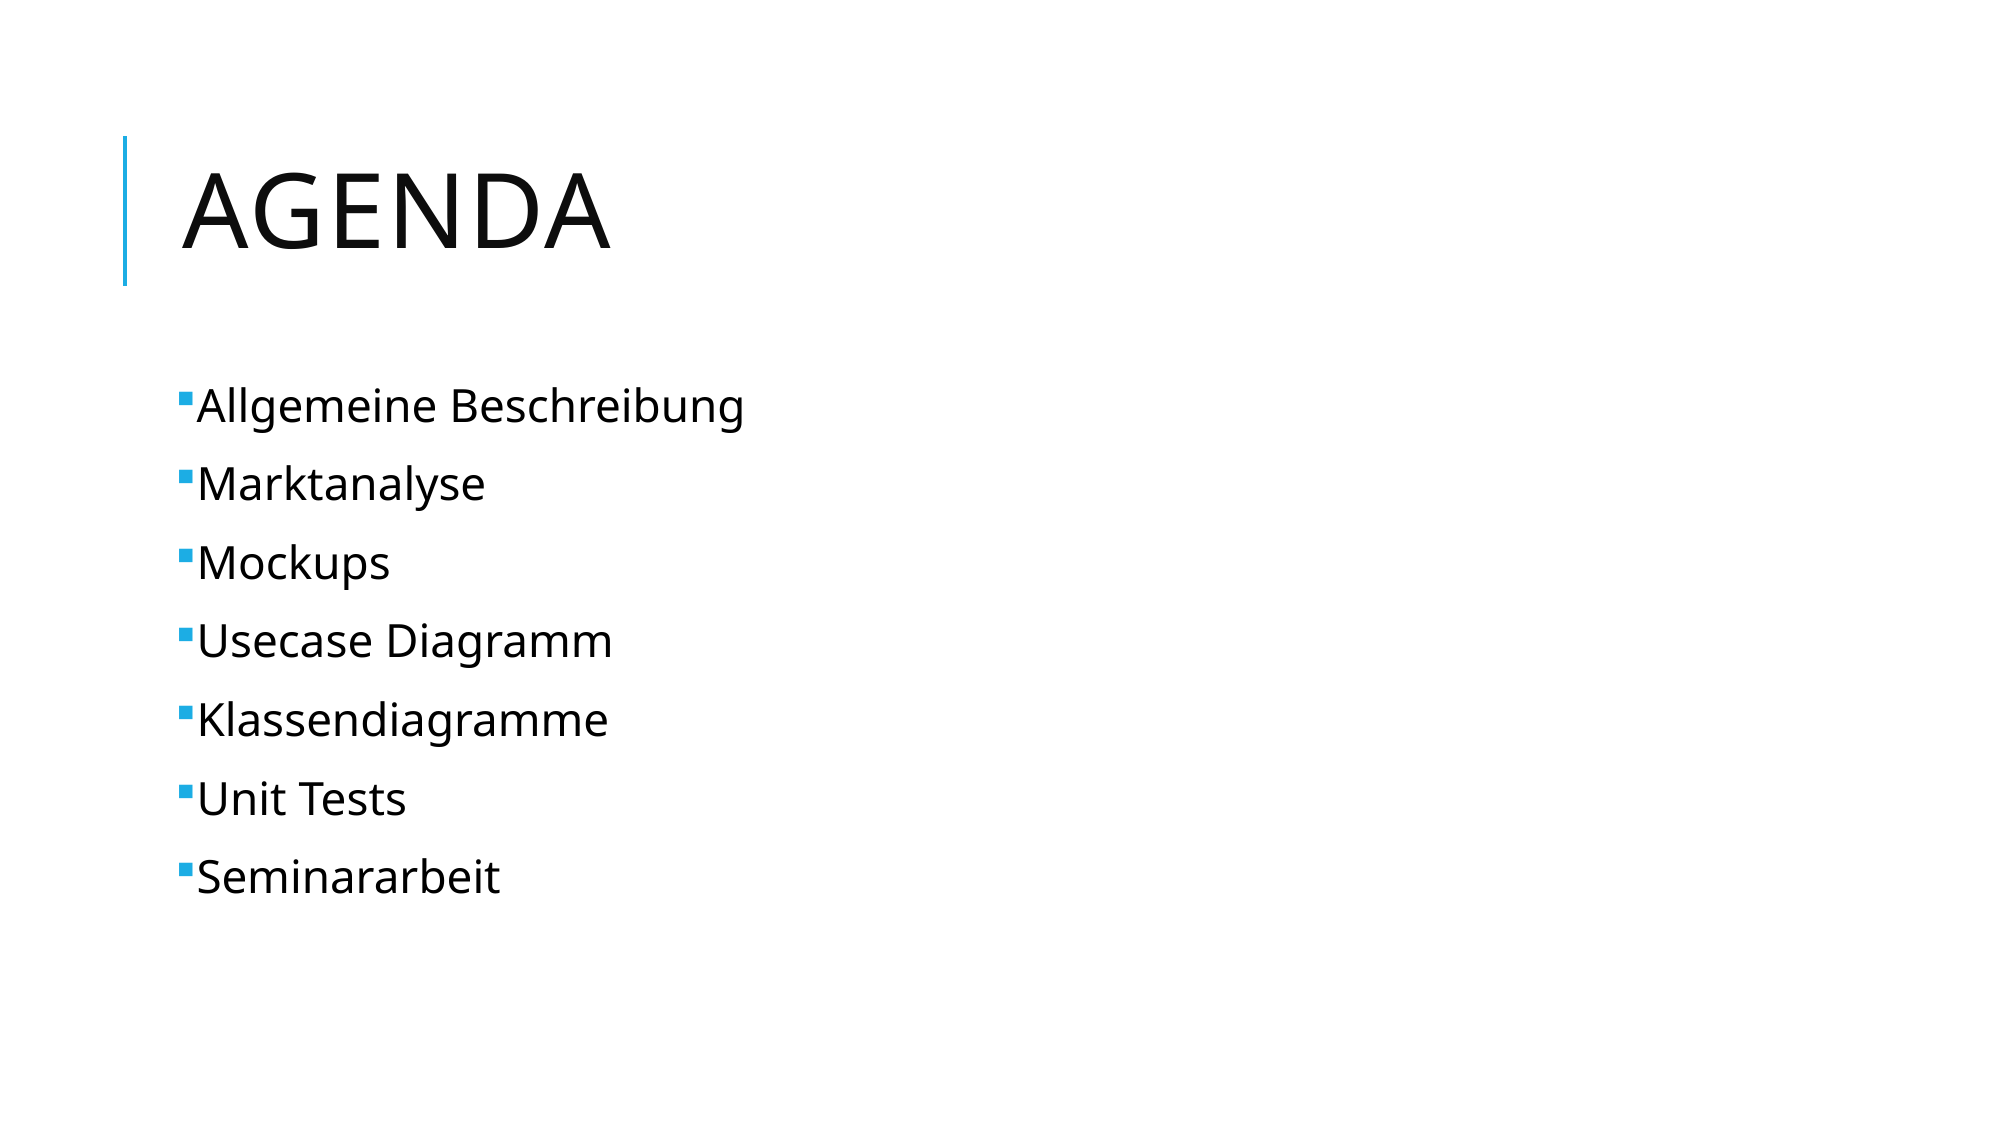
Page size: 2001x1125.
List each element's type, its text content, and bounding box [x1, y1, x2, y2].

title Agenda [168, 96, 1763, 342]
list Allgemeine Beschreibung Marktanalyse Mockups Usecase Diagramm Klassendiagramme Unit Tests Seminararbeit [168, 375, 1763, 1035]
